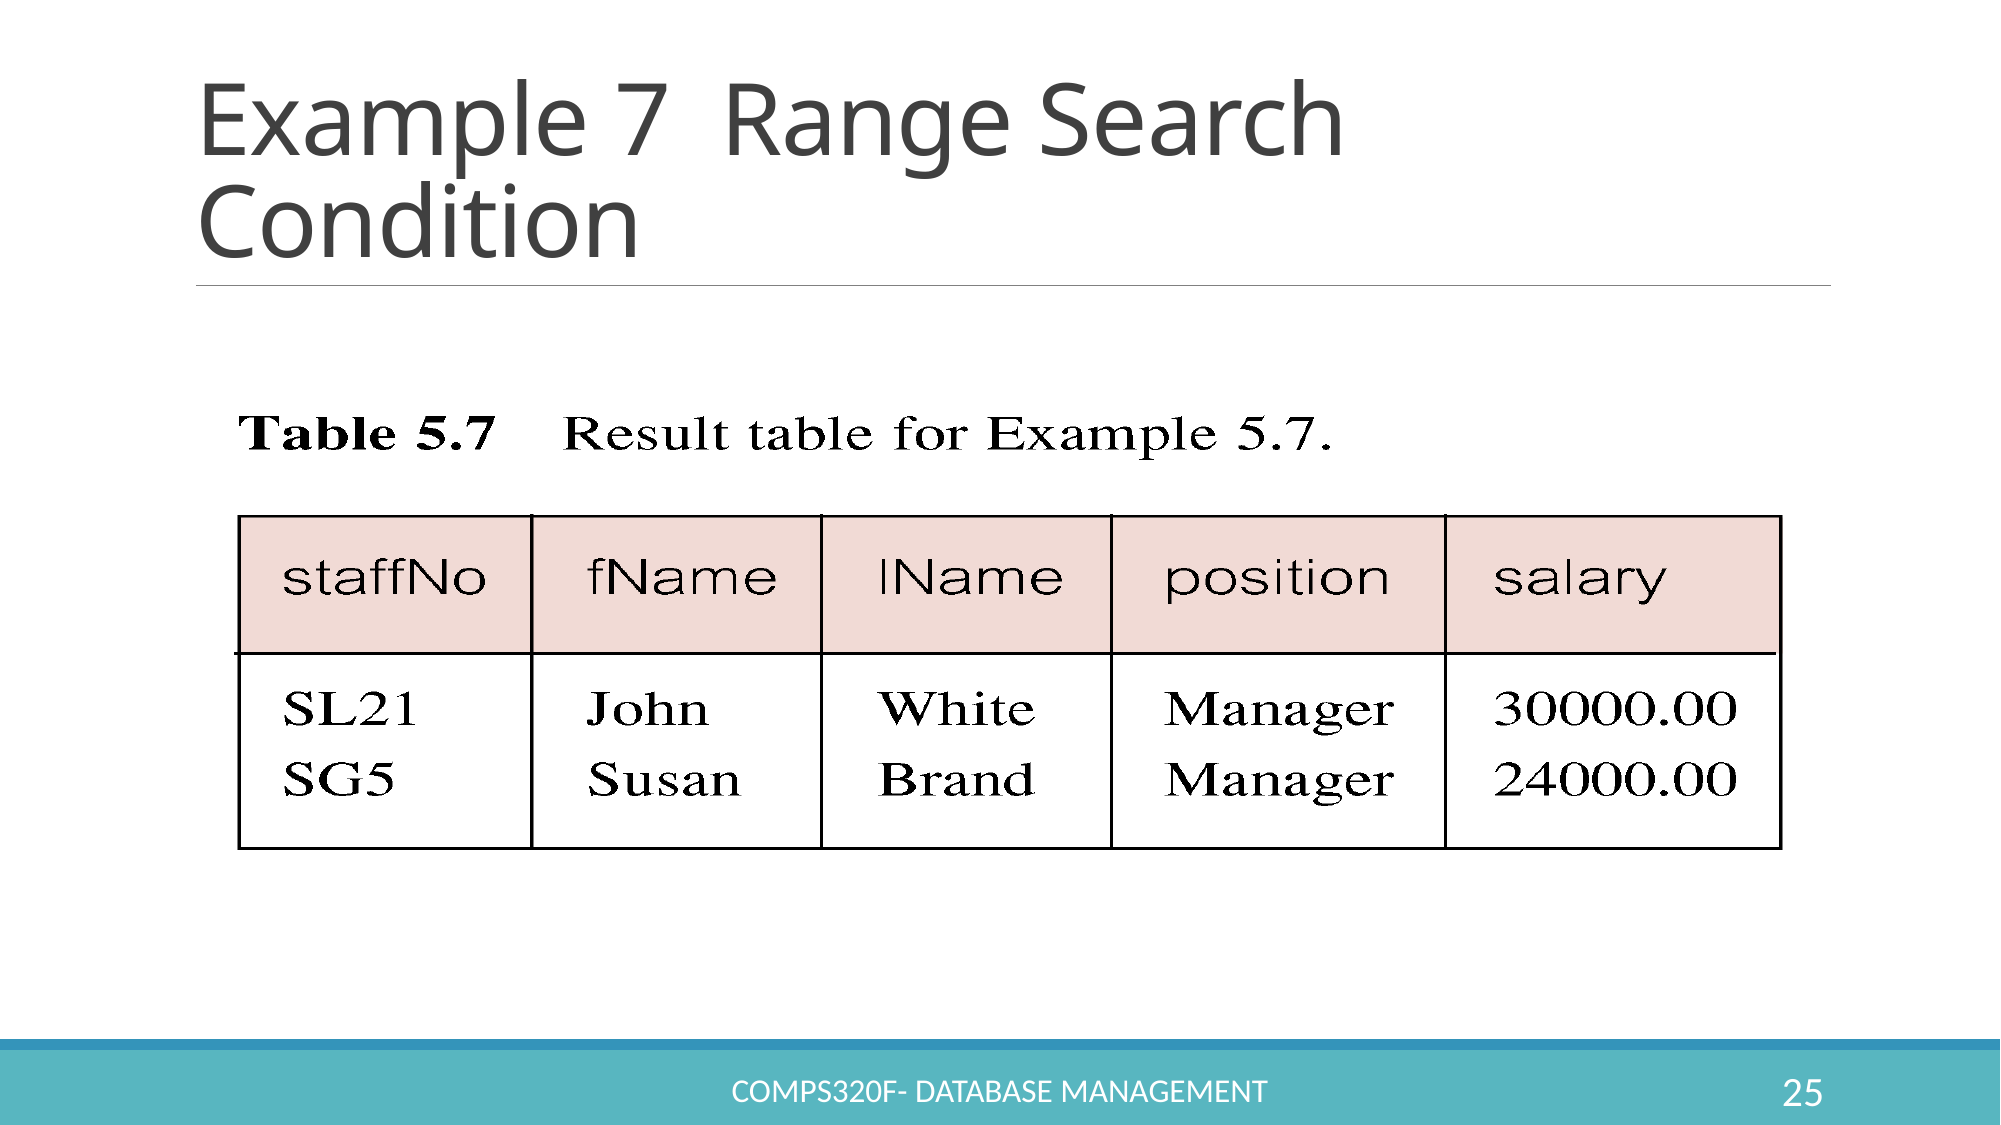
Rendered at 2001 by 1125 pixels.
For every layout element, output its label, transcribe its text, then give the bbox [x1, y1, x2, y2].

slide_number 25 [1624, 1059, 1840, 1120]
footer COMPS320F- Database Management [604, 1059, 1396, 1120]
title Example 7 Range Search Condition [180, 47, 1830, 285]
picture [210, 386, 1804, 860]
